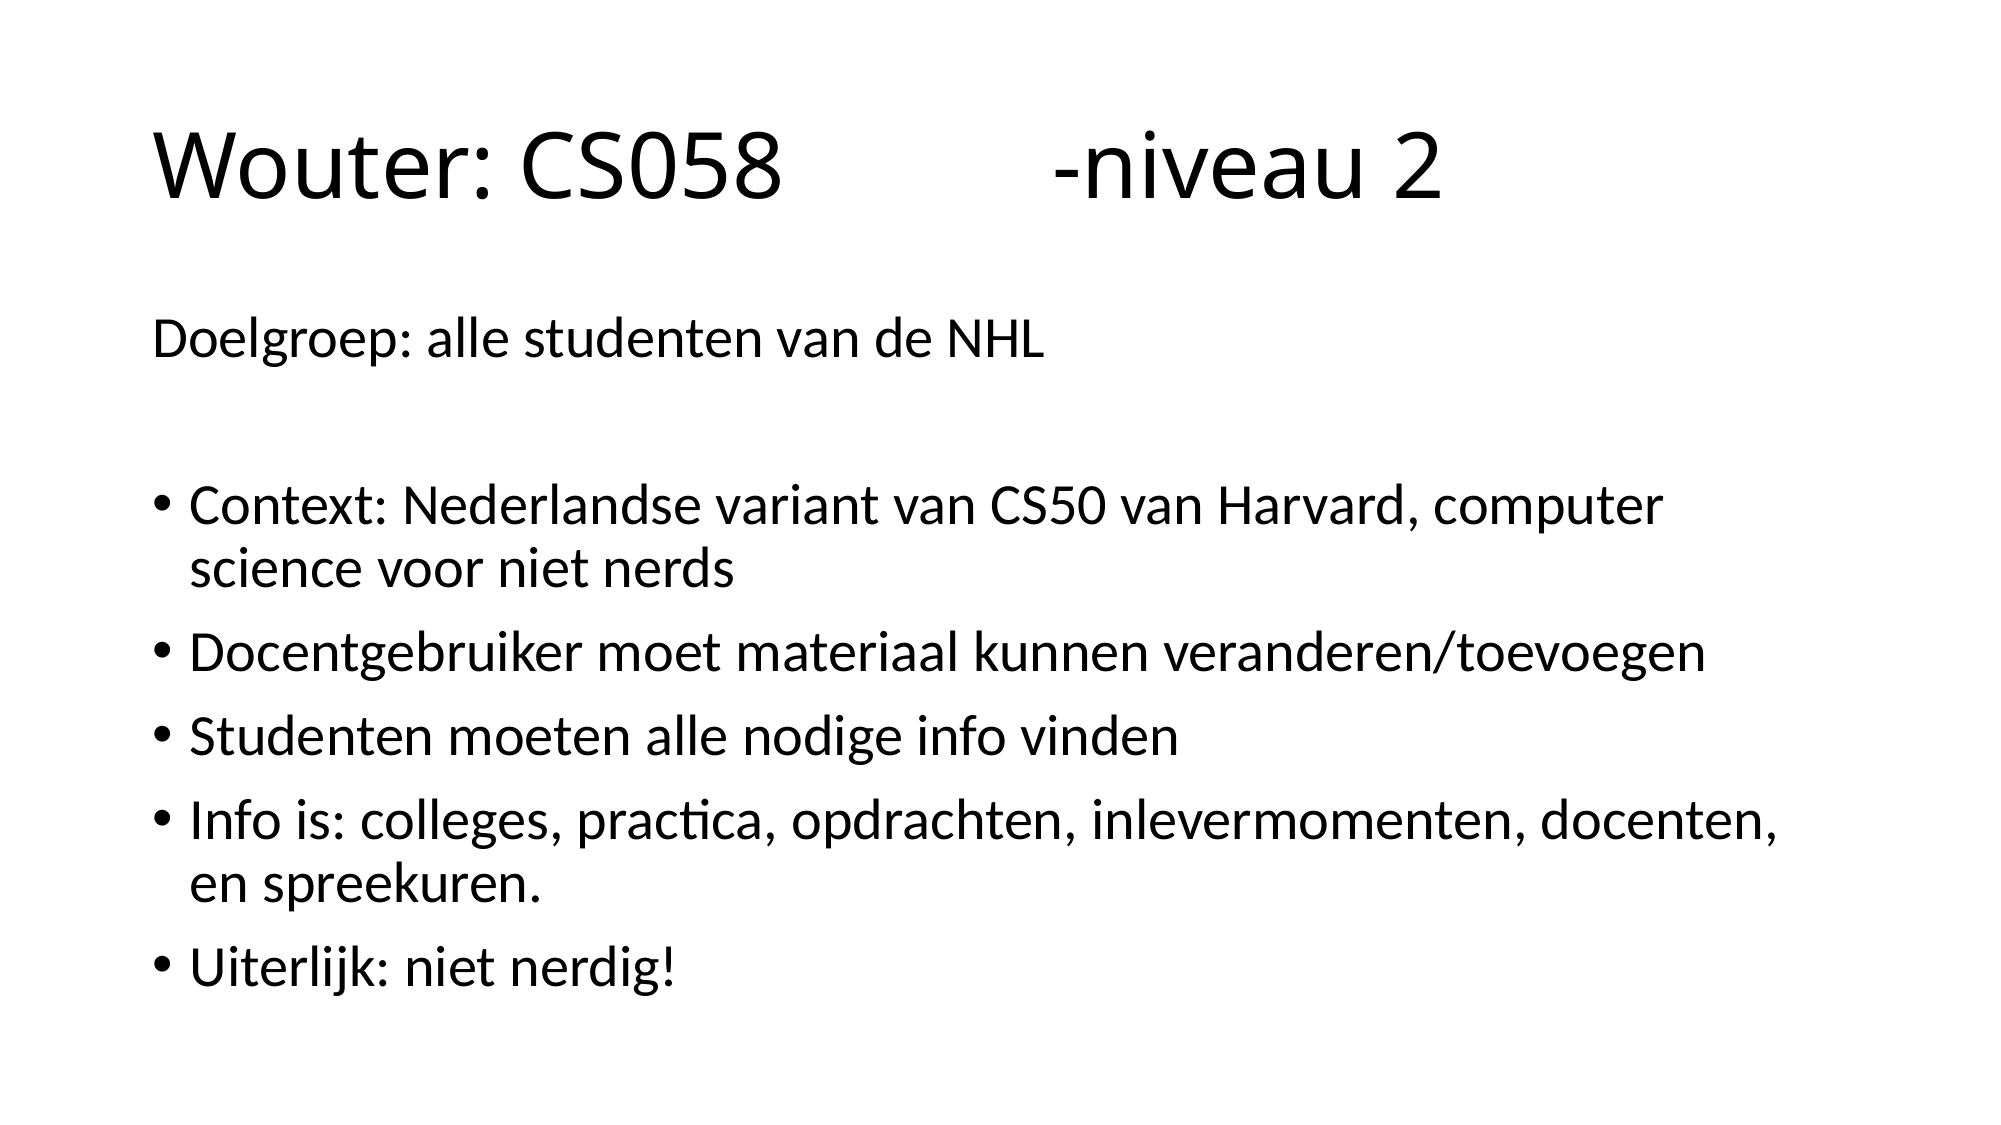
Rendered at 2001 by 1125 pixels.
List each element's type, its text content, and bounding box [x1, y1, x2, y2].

title Wouter: CS058 -niveau 2 [137, 59, 1863, 278]
list Doelgroep: alle studenten van de NHL Context: Nederlandse variant van CS50 van Harvard, computer science voor niet nerds Docentgebruiker moet materiaal kunnen veranderen/toevoegen Studenten moeten alle nodige info vinden Info is: colleges, practica, opdrachten, inlevermomenten, docenten, en spreekuren. Uiterlijk: niet nerdig! [137, 299, 1863, 1014]
